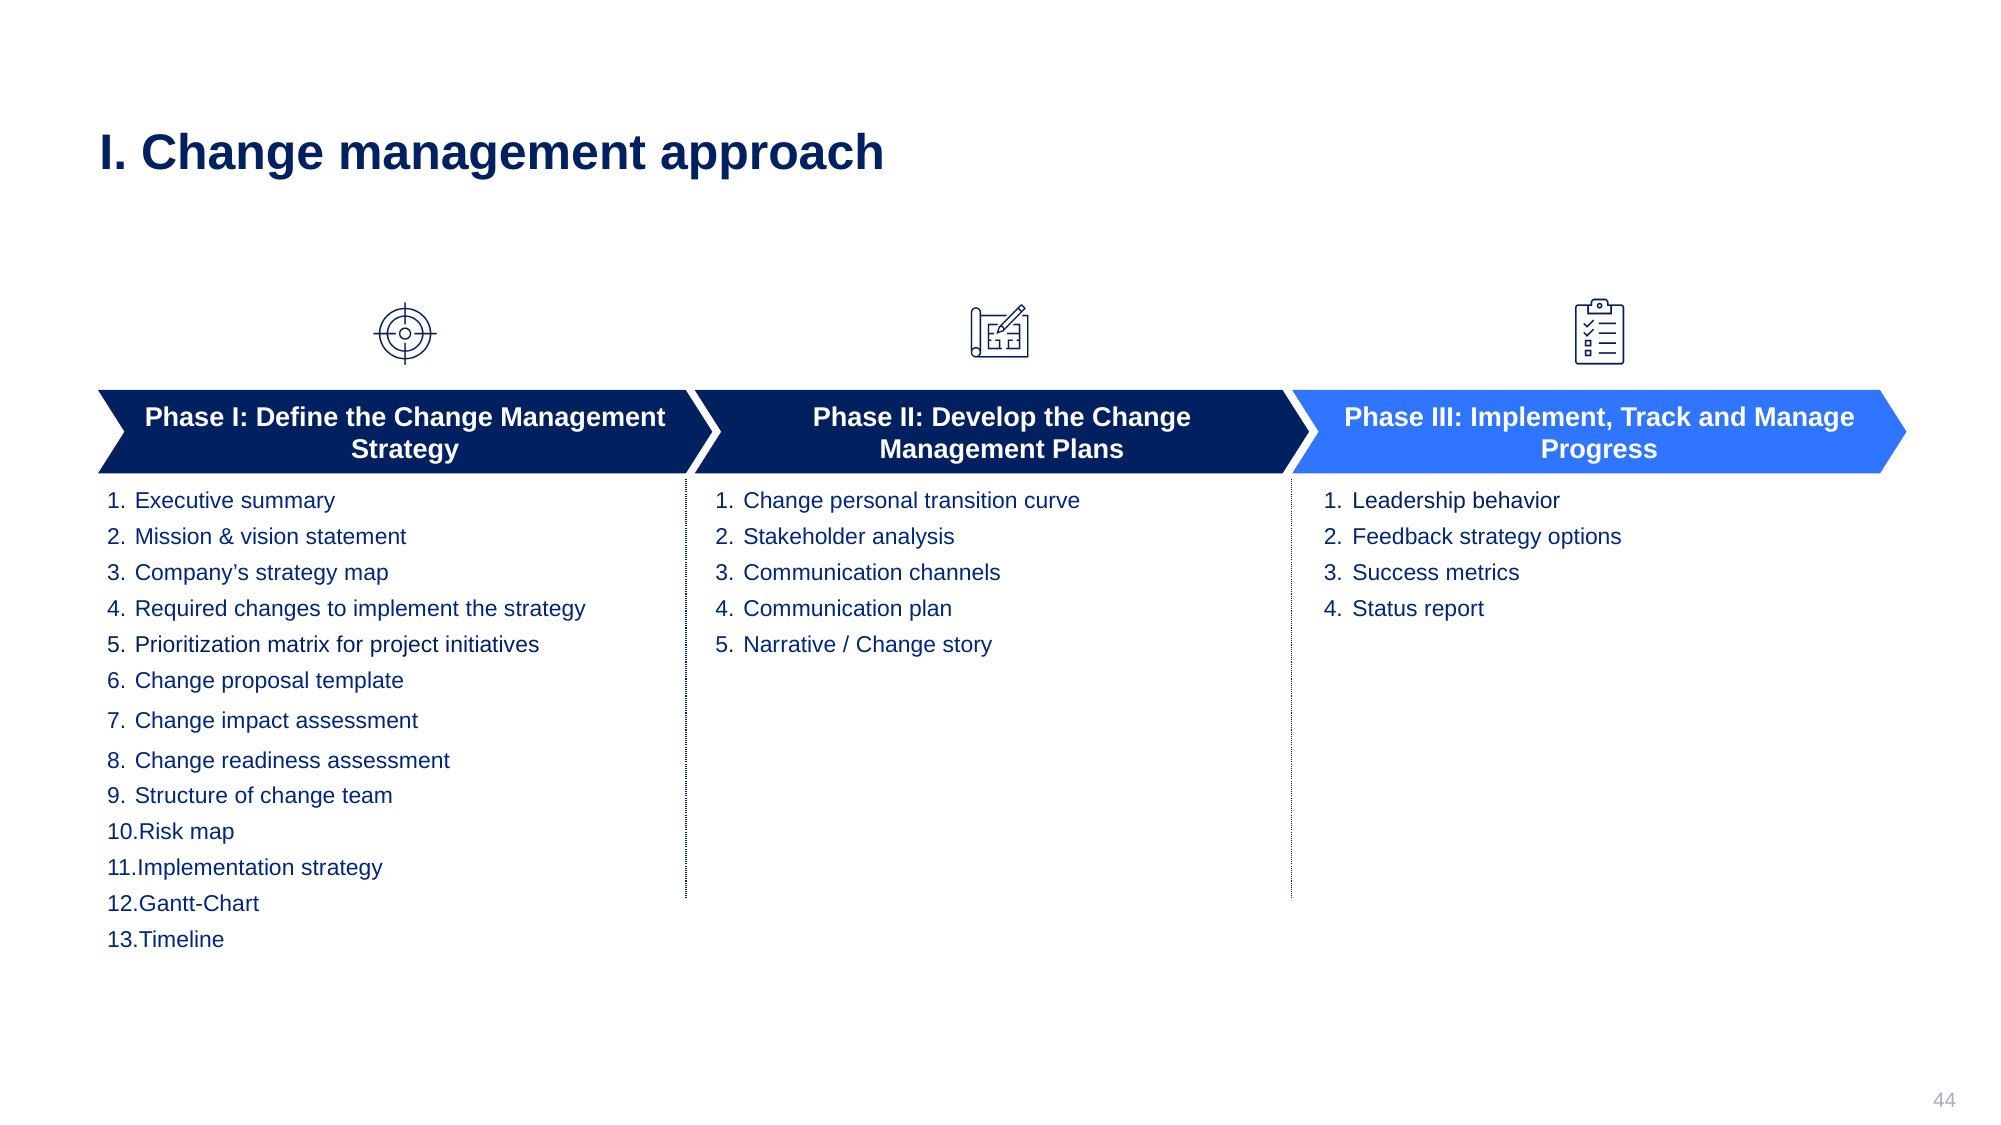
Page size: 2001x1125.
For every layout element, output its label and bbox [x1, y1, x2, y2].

text_box [97, 389, 713, 474]
picture [1560, 292, 1639, 371]
text_box [694, 389, 1310, 474]
text_box [1292, 389, 1907, 474]
text_box [107, 478, 678, 960]
text_box [700, 478, 1268, 772]
picture [964, 296, 1035, 368]
slide_number [1506, 1088, 1957, 1119]
title [84, 59, 1901, 239]
text_box [1309, 478, 1907, 629]
picture [368, 297, 442, 370]
